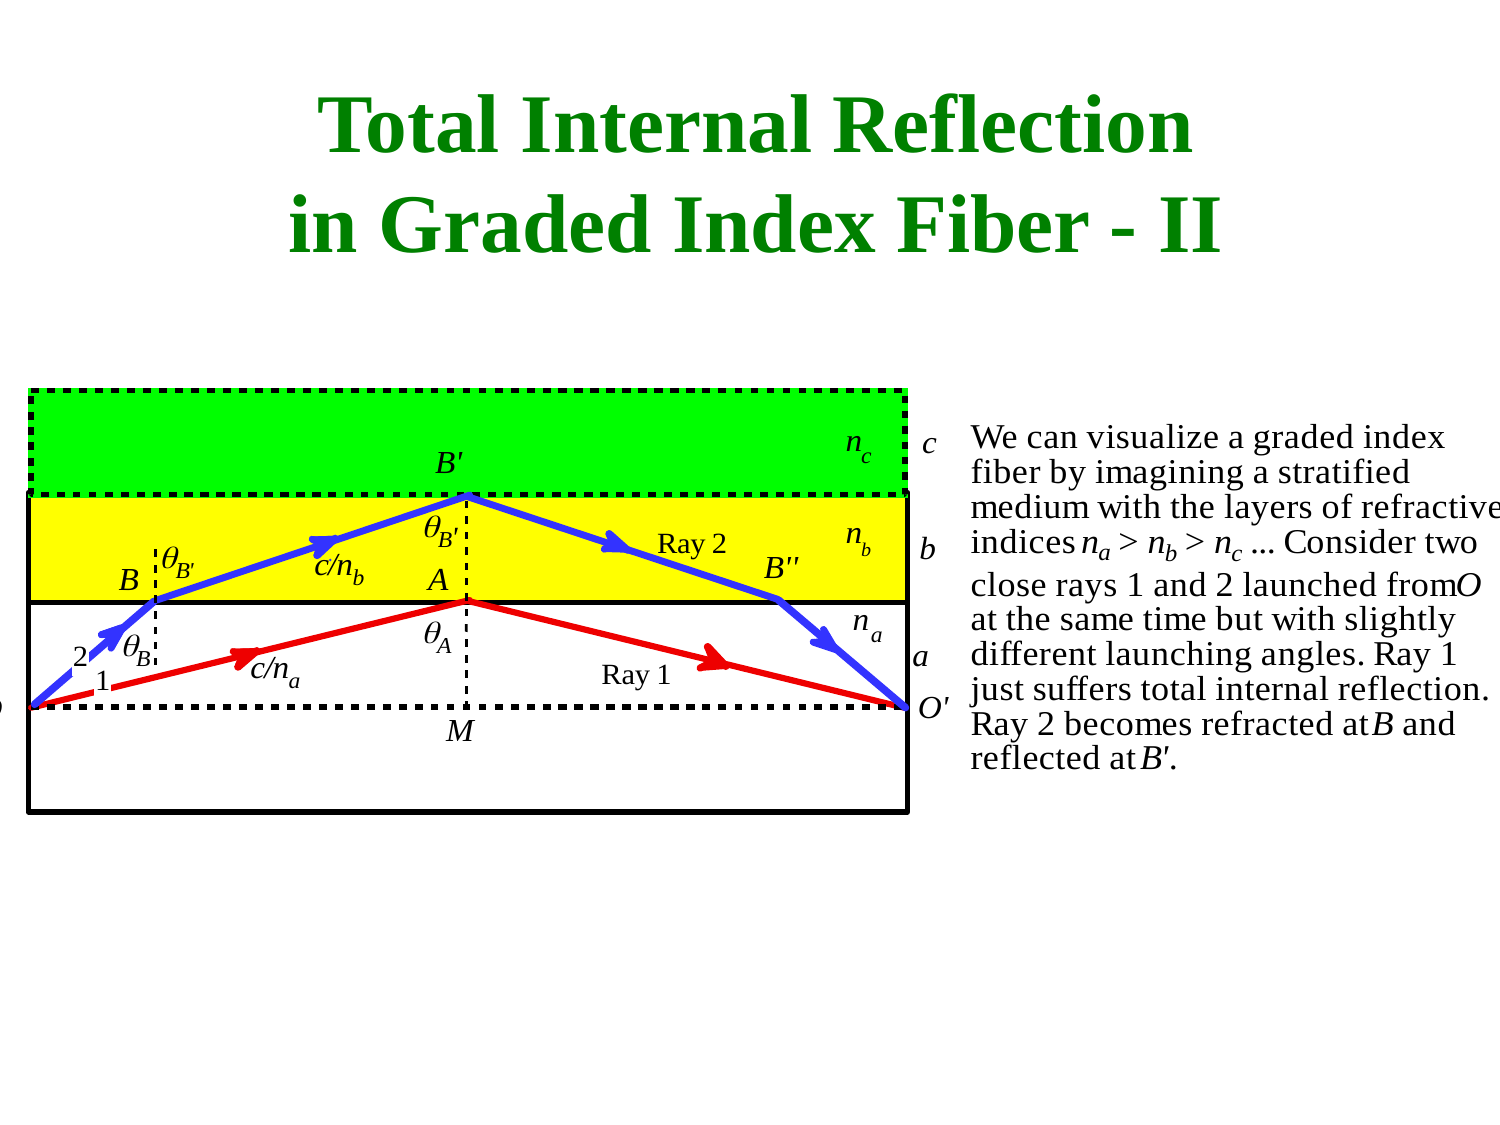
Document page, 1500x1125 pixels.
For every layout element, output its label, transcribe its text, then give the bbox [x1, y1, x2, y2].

title Total Internal Reflection in Graded Index Fiber - II [111, 74, 1401, 263]
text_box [0, 387, 1500, 963]
